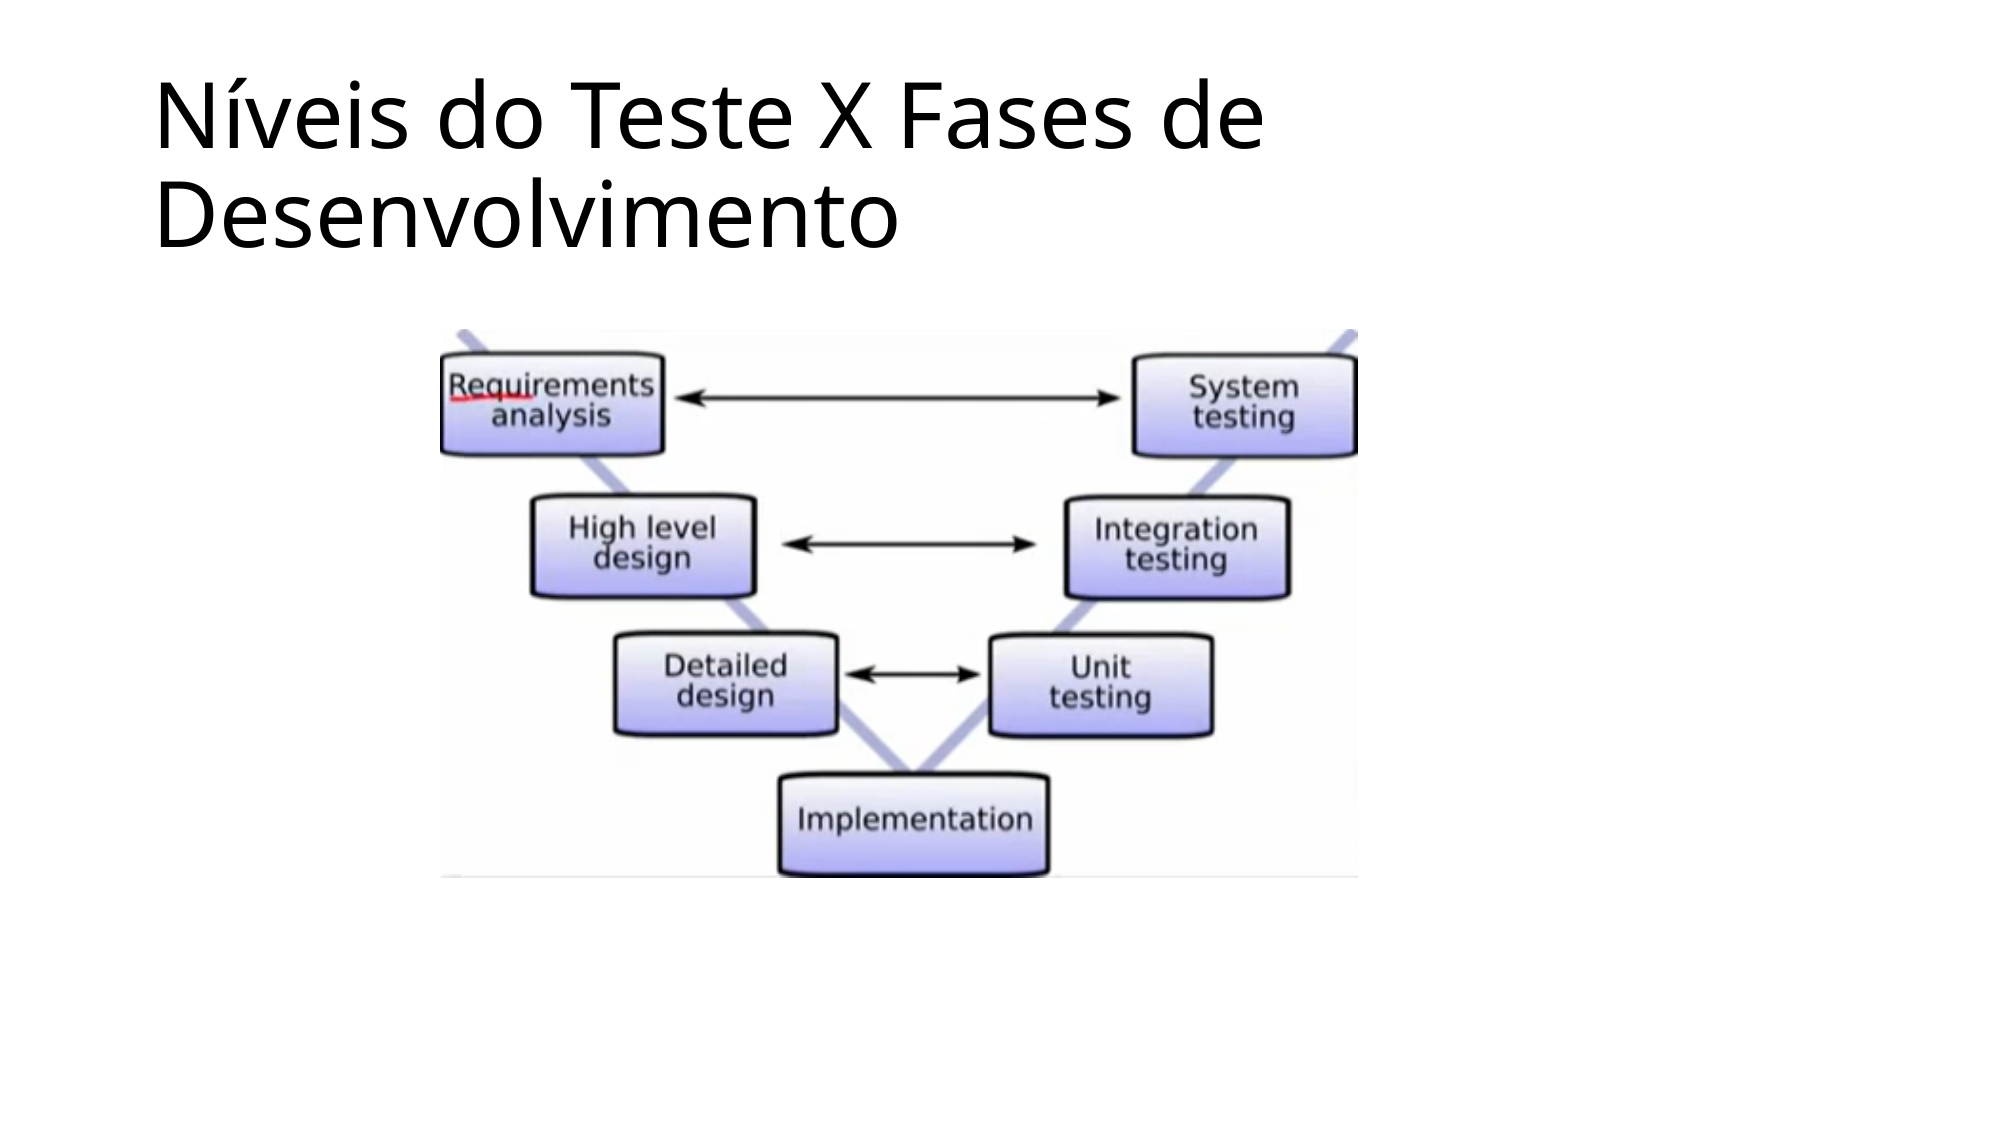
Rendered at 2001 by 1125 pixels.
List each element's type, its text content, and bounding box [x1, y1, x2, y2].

picture [439, 329, 1358, 878]
title Níveis do Teste X Fases de Desenvolvimento [137, 59, 1863, 278]
